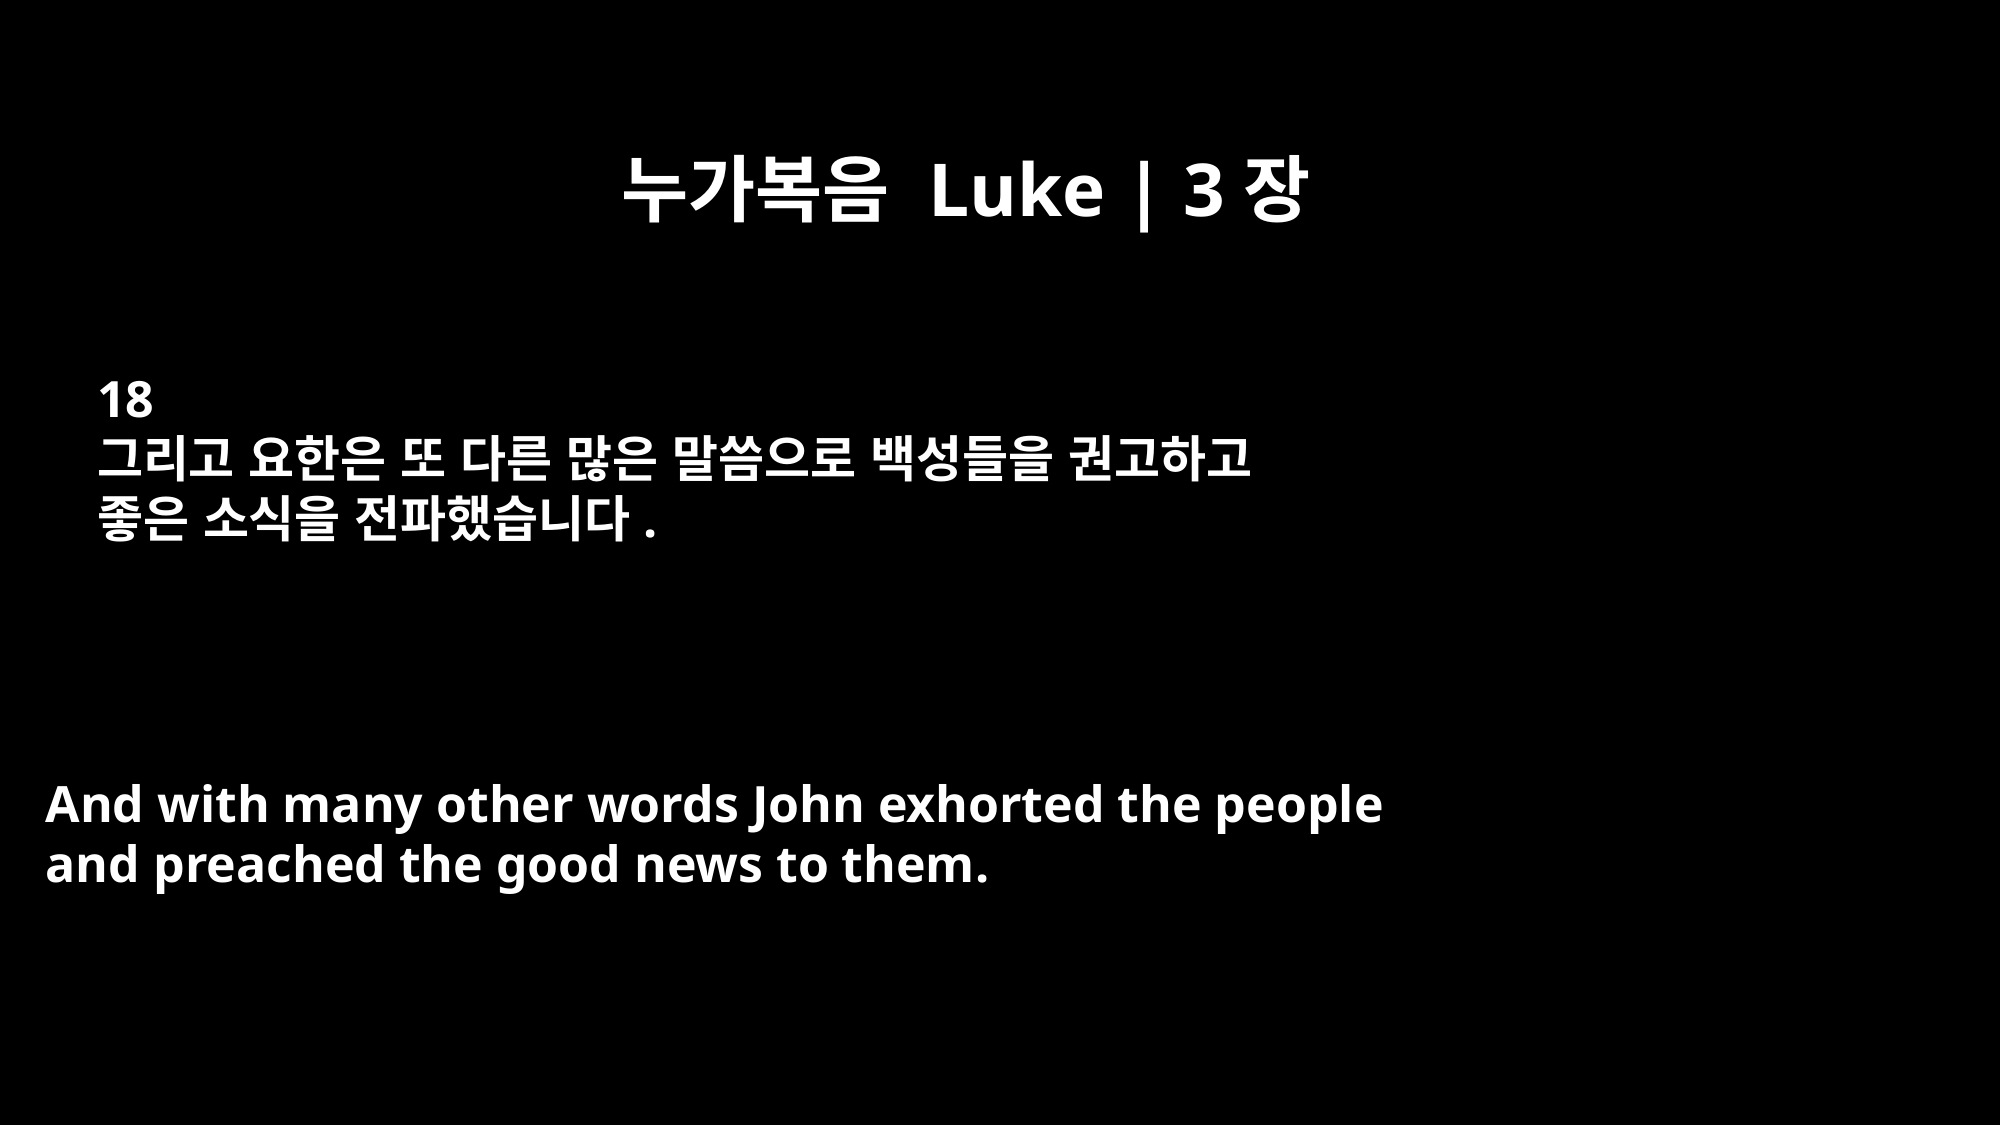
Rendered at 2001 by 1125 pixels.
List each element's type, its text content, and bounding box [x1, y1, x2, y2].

text_box 18 그리고 요한은 또 다른 많은 말씀으로 백성들을 권고하고 좋은 소식을 전파했습니다. [82, 359, 1283, 555]
text_box 누가복음 Luke | 3장 [606, 136, 1326, 239]
text_box And with many other words John exhorted the people and preached the good news to them. [30, 764, 1412, 900]
